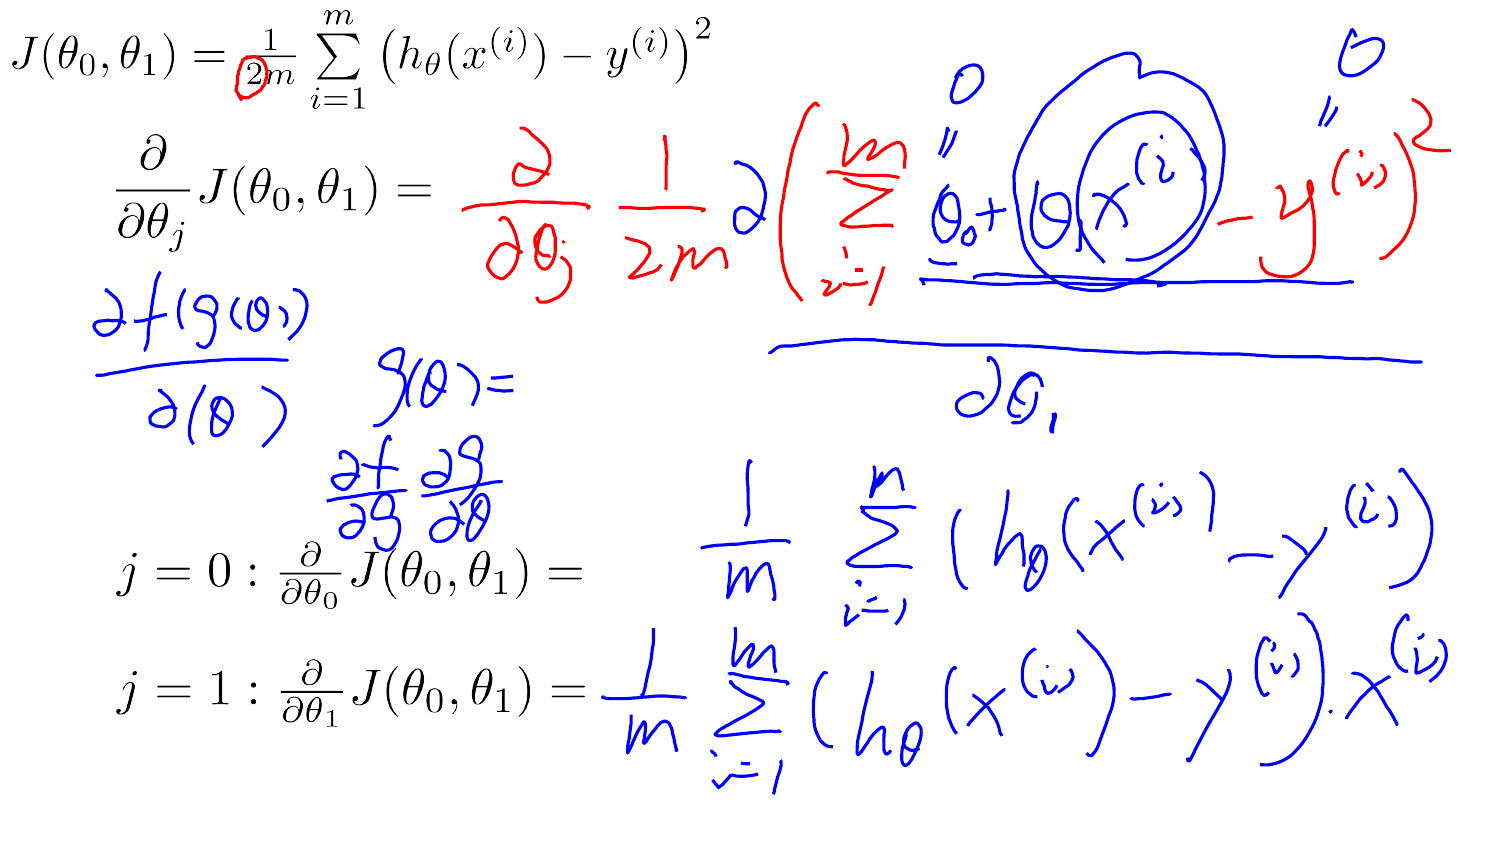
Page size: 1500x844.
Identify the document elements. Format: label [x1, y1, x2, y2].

text_box [1255, 613, 1324, 766]
picture [116, 659, 585, 728]
text_box [701, 460, 790, 600]
text_box [951, 509, 968, 590]
text_box [93, 271, 308, 448]
text_box [1013, 140, 1025, 250]
text_box [1217, 99, 1452, 278]
text_box [956, 357, 1043, 417]
picture [116, 134, 431, 253]
text_box [1030, 134, 1206, 251]
text_box [711, 626, 789, 795]
text_box [1100, 259, 1149, 264]
text_box [946, 630, 1231, 762]
text_box [372, 348, 514, 427]
text_box [1030, 258, 1175, 292]
text_box [768, 338, 1423, 363]
text_box [932, 184, 1006, 246]
text_box [856, 670, 922, 766]
text_box [1329, 614, 1447, 720]
text_box [461, 127, 590, 303]
text_box [1026, 52, 1212, 213]
text_box [1338, 28, 1385, 77]
text_box [938, 64, 984, 158]
text_box [1103, 111, 1189, 133]
text_box [1124, 282, 1167, 287]
text_box [919, 278, 1061, 286]
text_box [733, 161, 767, 234]
text_box [928, 258, 958, 265]
picture [12, 10, 710, 110]
text_box [326, 435, 503, 551]
text_box [973, 272, 1049, 279]
text_box [995, 468, 1433, 598]
text_box [618, 135, 727, 281]
text_box [1319, 96, 1337, 127]
text_box [602, 627, 686, 754]
text_box [1137, 279, 1215, 284]
text_box [812, 671, 833, 748]
text_box [780, 102, 906, 306]
text_box [845, 465, 916, 626]
text_box [1012, 391, 1056, 434]
picture [116, 541, 582, 609]
